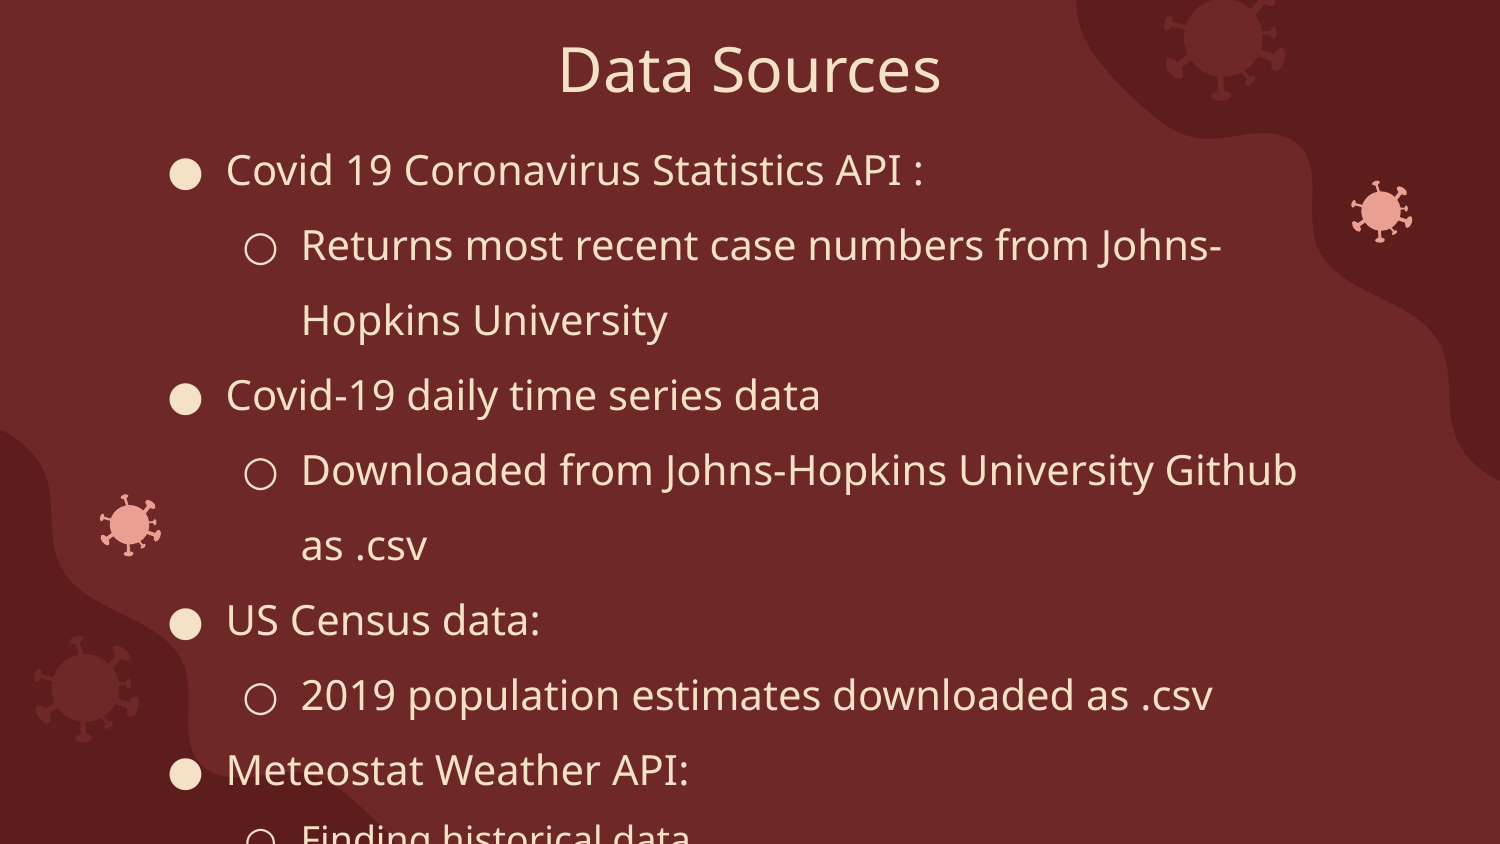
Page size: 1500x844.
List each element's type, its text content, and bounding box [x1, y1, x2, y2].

text_box Covid 19 Coronavirus Statistics API : Returns most recent case numbers from Johns-Hopkins University Covid-19 daily time series data Downloaded from Johns-Hopkins University Github as .csv US Census data: 2019 population estimates downloaded as .csv Meteostat Weather API: Finding historical data Looking through multiple cities and displaying different monthly data in one dataframe [135, 104, 1359, 704]
title Data Sources [473, 14, 1027, 104]
